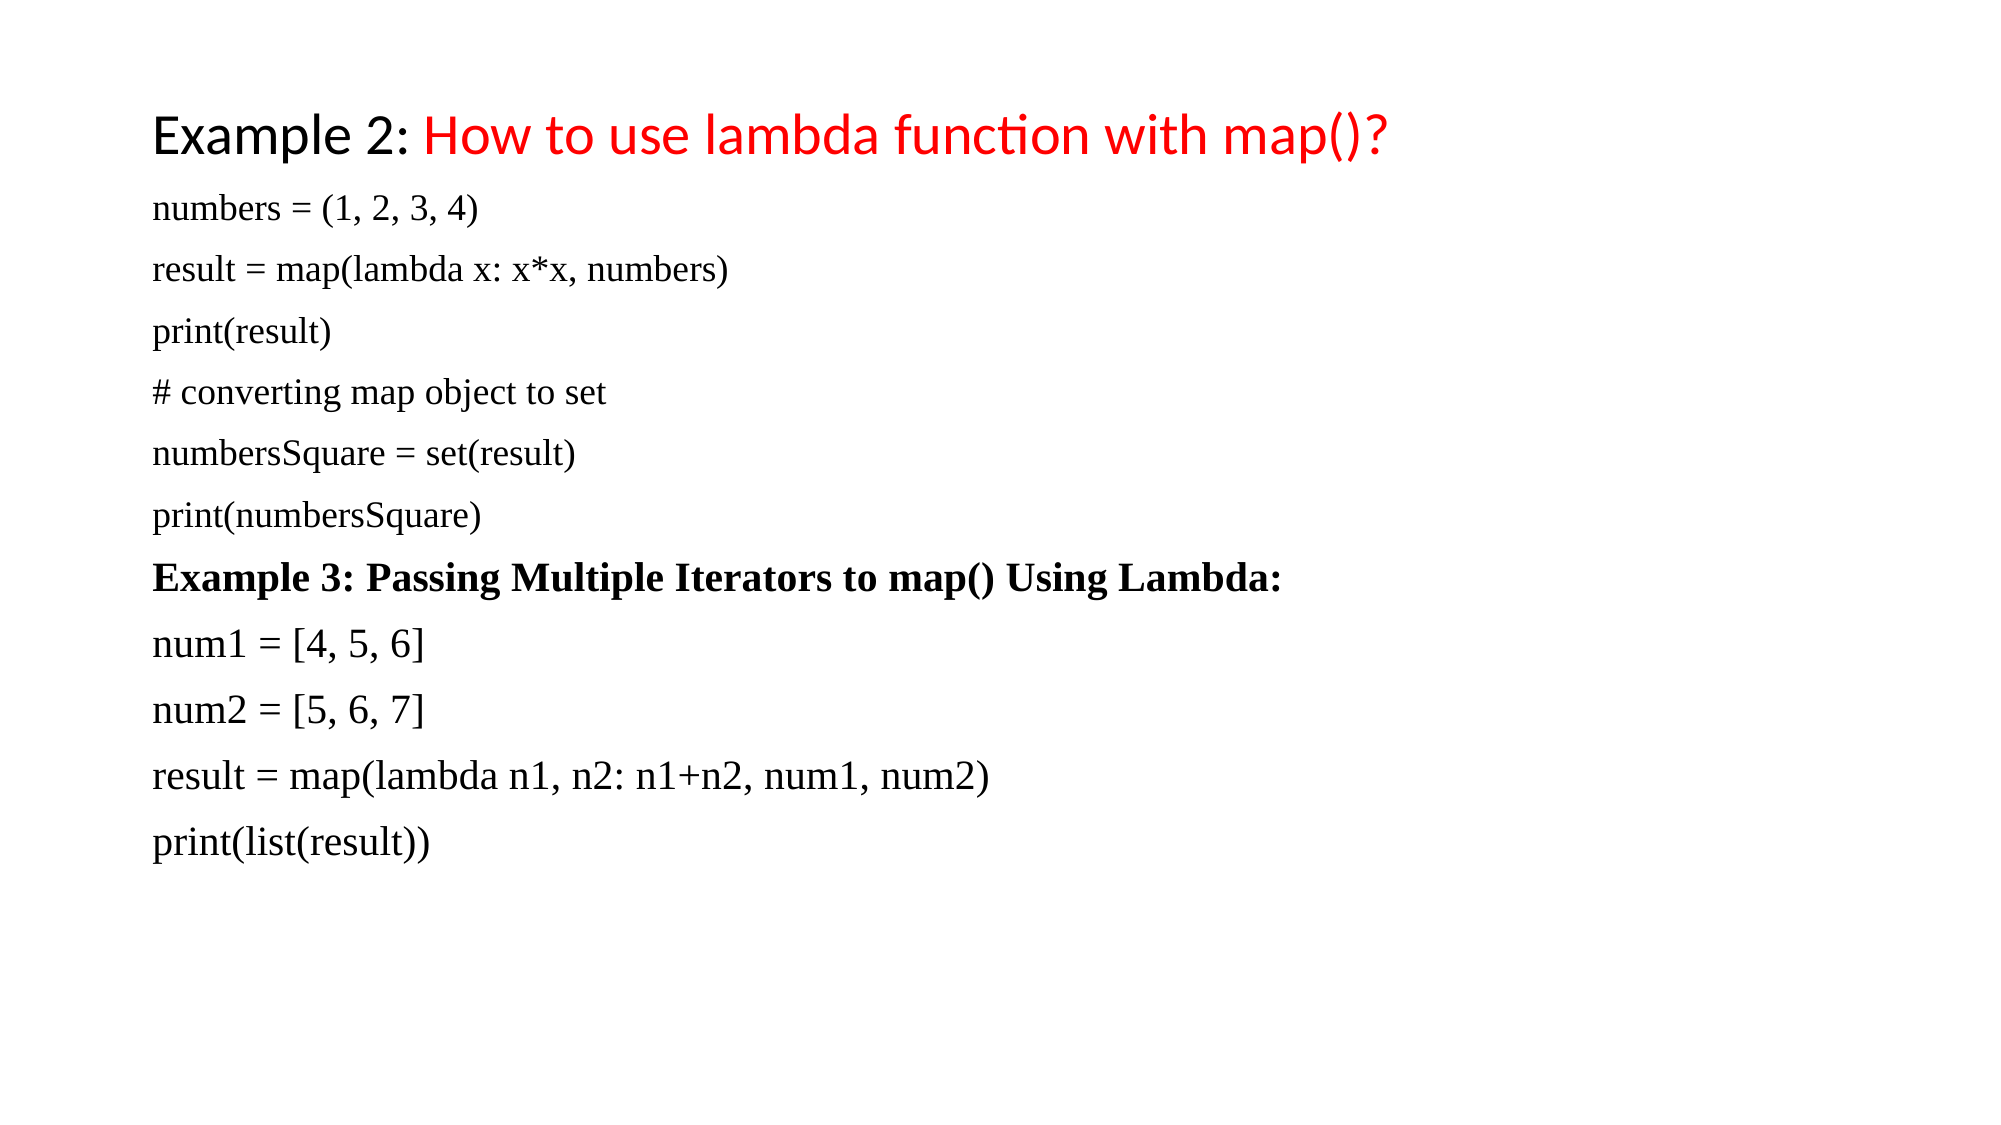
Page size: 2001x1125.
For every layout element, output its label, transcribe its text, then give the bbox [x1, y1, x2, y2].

list Example 2: How to use lambda function with map()? numbers = (1, 2, 3, 4) result = map(lambda x: x*x, numbers) print(result) # converting map object to set numbersSquare = set(result) print(numbersSquare) Example 3: Passing Multiple Iterators to map() Using Lambda: num1 = [4, 5, 6] num2 = [5, 6, 7] result = map(lambda n1, n2: n1+n2, num1, num2) print(list(result)) [137, 96, 1863, 1014]
